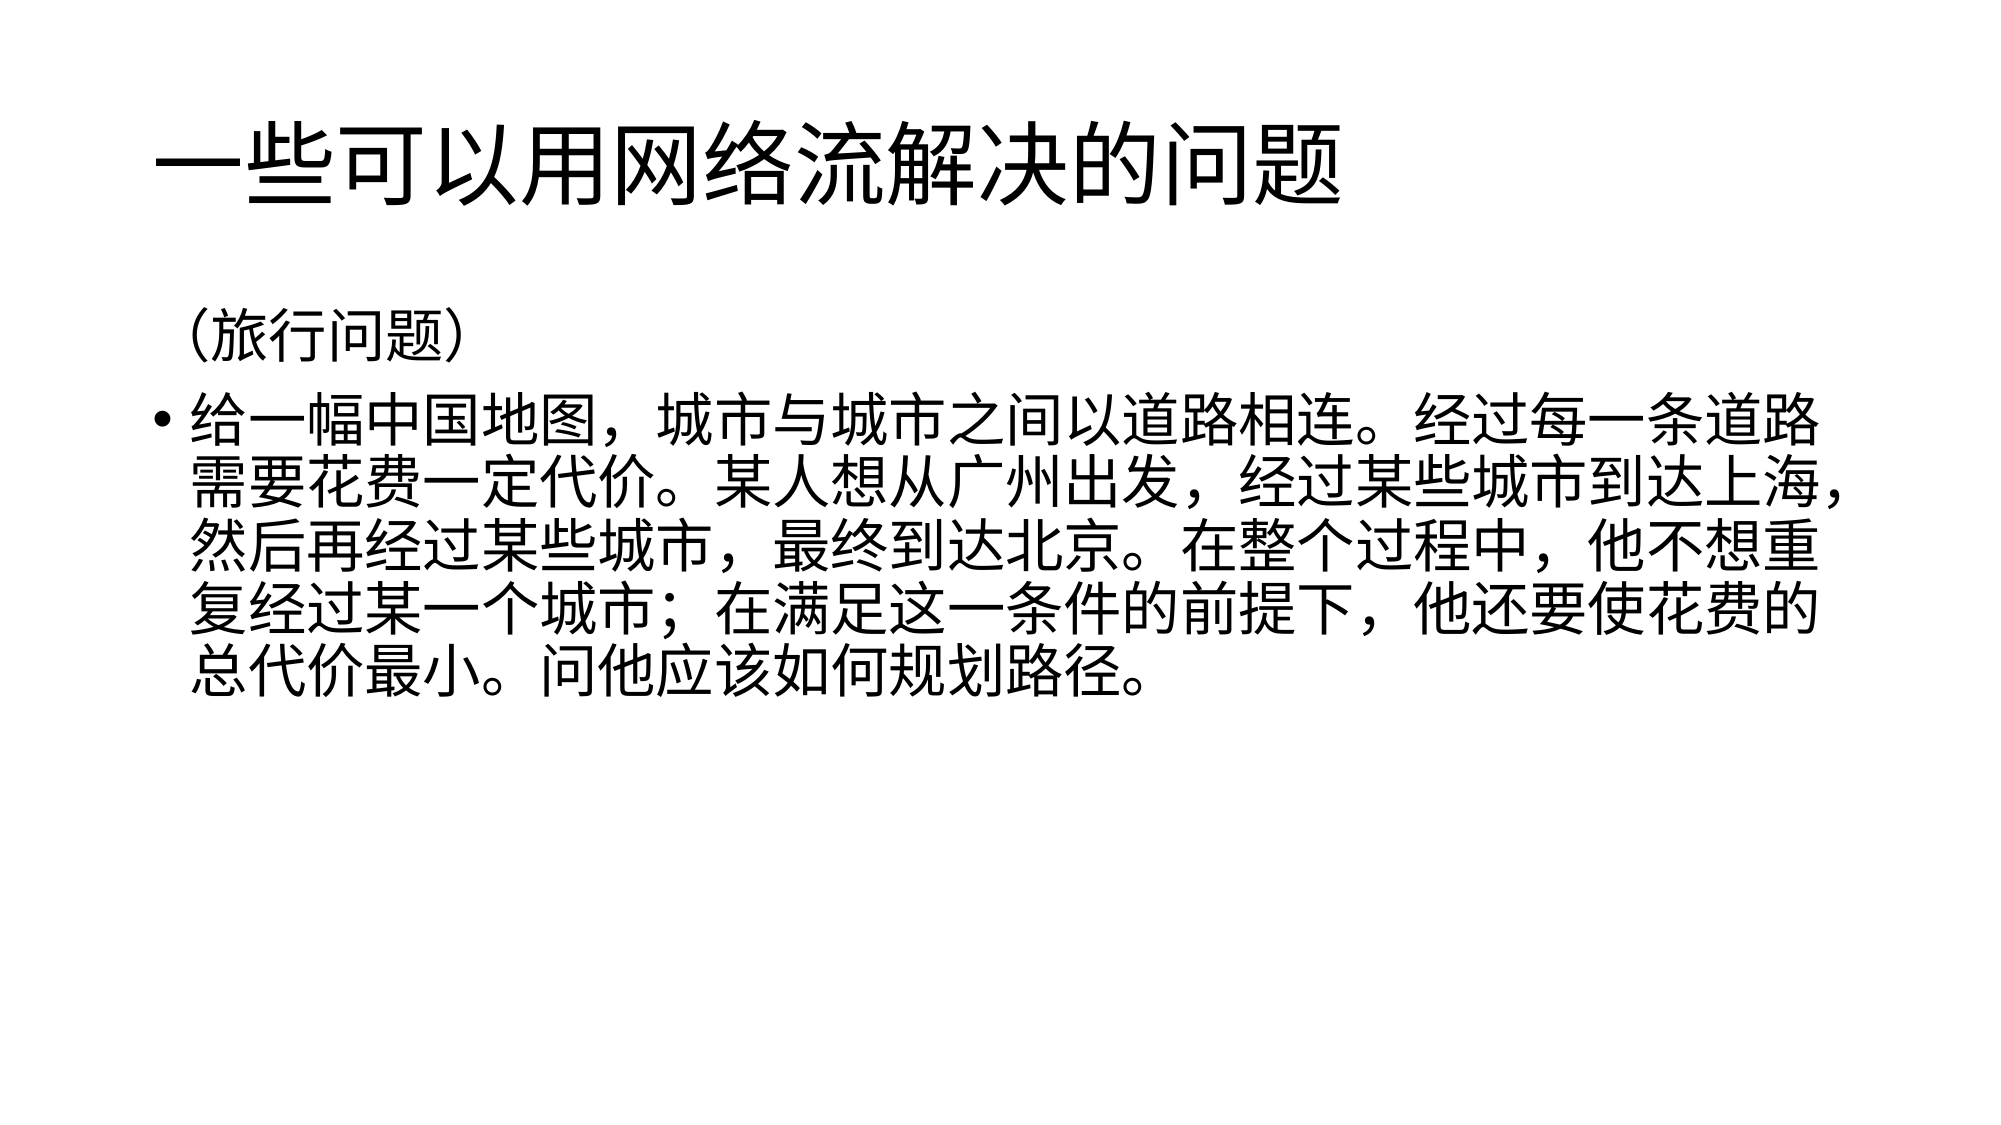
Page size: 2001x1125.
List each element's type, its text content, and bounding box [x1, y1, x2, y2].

title 一些可以用网络流解决的问题 [137, 59, 1863, 278]
list （旅行问题） 给一幅中国地图，城市与城市之间以道路相连。经过每一条道路需要花费一定代价。某人想从广州出发，经过某些城市到达上海，然后再经过某些城市，最终到达北京。在整个过程中，他不想重复经过某一个城市；在满足这一条件的前提下，他还要使花费的总代价最小。问他应该如何规划路径。 [137, 299, 1863, 1014]
